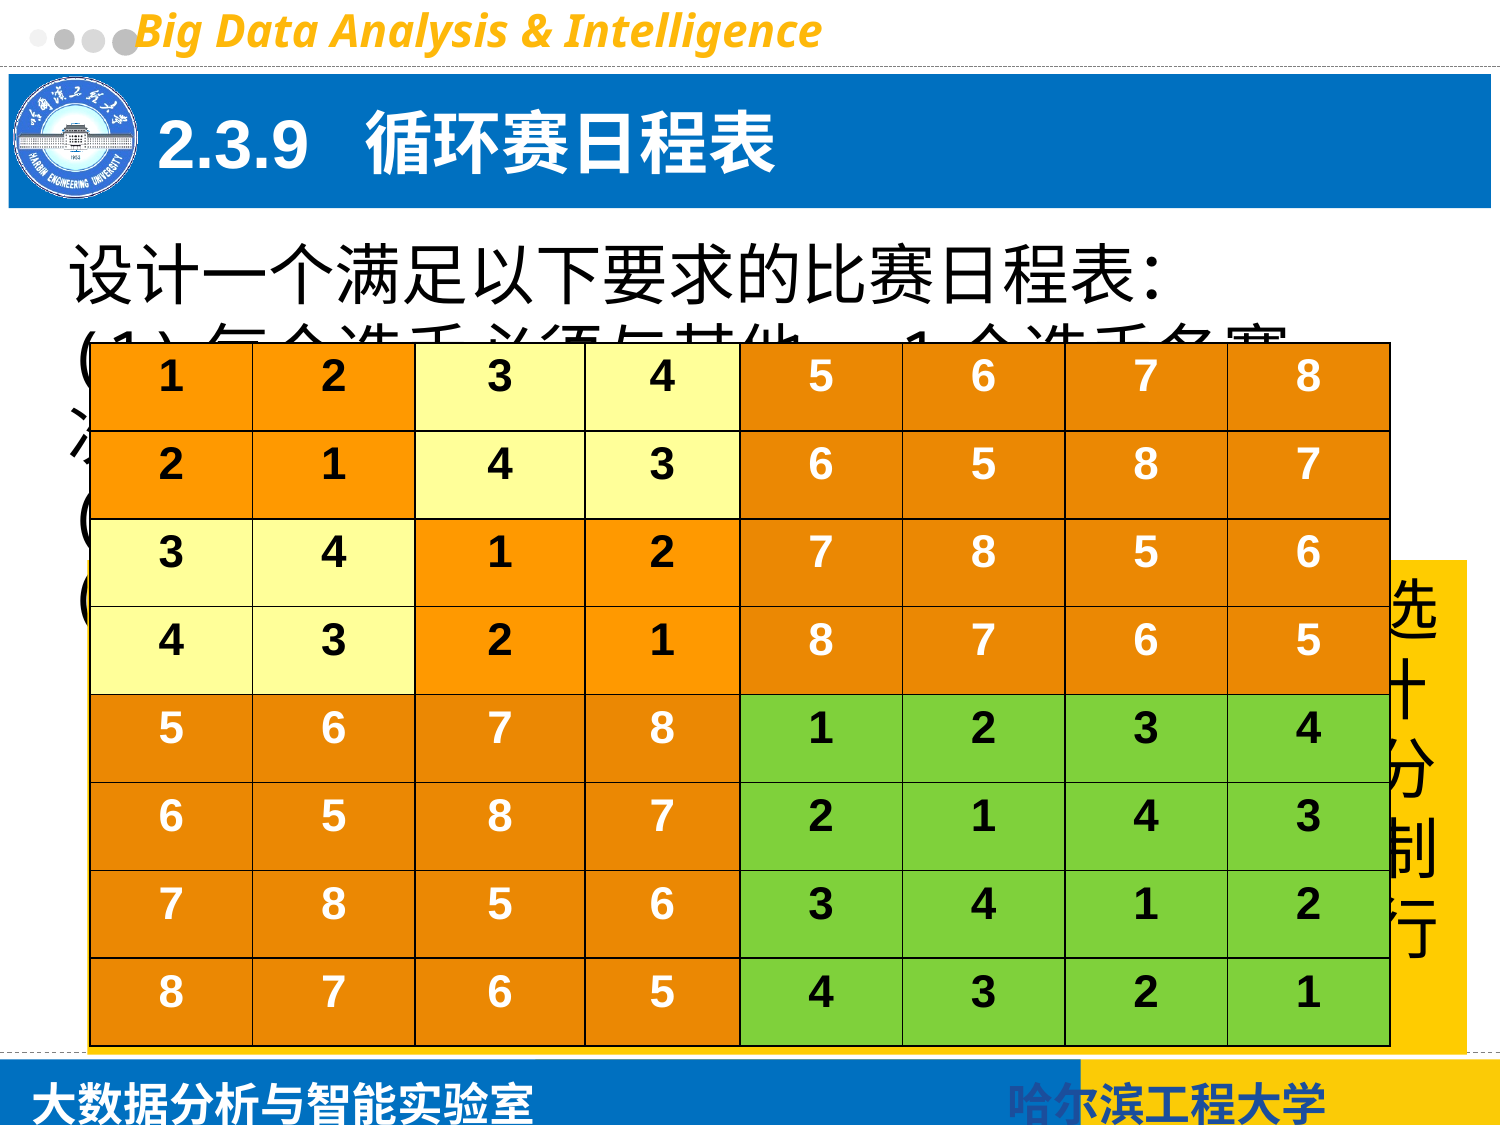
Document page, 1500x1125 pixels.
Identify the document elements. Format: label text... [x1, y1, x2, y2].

table_header 3 [416, 344, 584, 430]
table_cell 1 [1066, 871, 1227, 957]
text_box 按分治策略，将所有的选手分为两半，n个选手的比赛日程表就可以通过为n/2个选手设计的比赛日程表来决定。递归地用对选手进行分割，直到只剩下2个选手时，比赛日程表的制定就变得很简单。这时只要让这2个选手进行比赛就可以了。 [87, 560, 1467, 1055]
table_cell 3 [91, 520, 252, 606]
table_cell 5 [1228, 607, 1389, 694]
table_cell 8 [253, 871, 414, 957]
table_cell 2 [1066, 959, 1227, 1045]
table_header 7 [1066, 344, 1227, 430]
table_cell 1 [586, 607, 739, 694]
table_cell 2 [91, 432, 252, 518]
table_cell 5 [586, 959, 739, 1045]
table_cell 3 [741, 871, 902, 957]
table_cell 1 [741, 695, 902, 782]
table_header 4 [586, 344, 739, 430]
table_cell 2 [1228, 871, 1389, 957]
table_cell 3 [1066, 695, 1227, 782]
table_cell 7 [586, 783, 739, 870]
table_cell 6 [1066, 607, 1227, 694]
table_cell 3 [903, 959, 1064, 1045]
table_cell 5 [253, 783, 414, 870]
table_cell 6 [586, 871, 739, 957]
table_cell 3 [253, 607, 414, 694]
table_cell 5 [416, 871, 584, 957]
table_cell 4 [1228, 695, 1389, 782]
table_cell 8 [903, 520, 1064, 606]
table_cell 2 [416, 607, 584, 694]
table_cell 4 [253, 520, 414, 606]
table_cell 5 [903, 432, 1064, 518]
table_cell 4 [416, 432, 584, 518]
table_header 8 [1228, 344, 1389, 430]
table_cell 6 [1228, 520, 1389, 606]
table_cell 8 [586, 695, 739, 782]
table_cell 6 [416, 959, 584, 1045]
table_cell 7 [91, 871, 252, 957]
table_cell 8 [741, 607, 902, 694]
table_cell 6 [253, 695, 414, 782]
table_cell 7 [741, 520, 902, 606]
table_cell 6 [91, 783, 252, 870]
table_header 5 [741, 344, 902, 430]
table_cell 7 [1228, 432, 1389, 518]
table_cell 4 [903, 871, 1064, 957]
table_cell 5 [91, 695, 252, 782]
table_cell 1 [903, 783, 1064, 870]
table_cell 7 [903, 607, 1064, 694]
table_cell 7 [253, 959, 414, 1045]
text_box 设计一个满足以下要求的比赛日程表： (1)每个选手必须与其他n-1个选手各赛一次； (2)每个选手一天只能赛一次； (3)循环赛一共进行n-1天。 [53, 225, 1427, 640]
title 2.3.9 循环赛日程表 [142, 76, 1425, 207]
table_cell 8 [416, 783, 584, 870]
table_cell 7 [416, 695, 584, 782]
table_cell 3 [586, 432, 739, 518]
table_cell 4 [741, 959, 902, 1045]
table_cell 1 [253, 432, 414, 518]
table_header 2 [253, 344, 414, 430]
table_cell 4 [91, 607, 252, 694]
table_cell 6 [741, 432, 902, 518]
table_cell 8 [91, 959, 252, 1045]
table_cell 2 [586, 520, 739, 606]
table_cell 1 [416, 520, 584, 606]
table_cell 2 [903, 695, 1064, 782]
table_cell 1 [1228, 959, 1389, 1045]
table_cell 8 [1066, 432, 1227, 518]
table_header 1 [91, 344, 252, 430]
table_header 6 [903, 344, 1064, 430]
table_cell 2 [741, 783, 902, 870]
table_cell 5 [1066, 520, 1227, 606]
table_cell 4 [1066, 783, 1227, 870]
table_cell 3 [1228, 783, 1389, 870]
